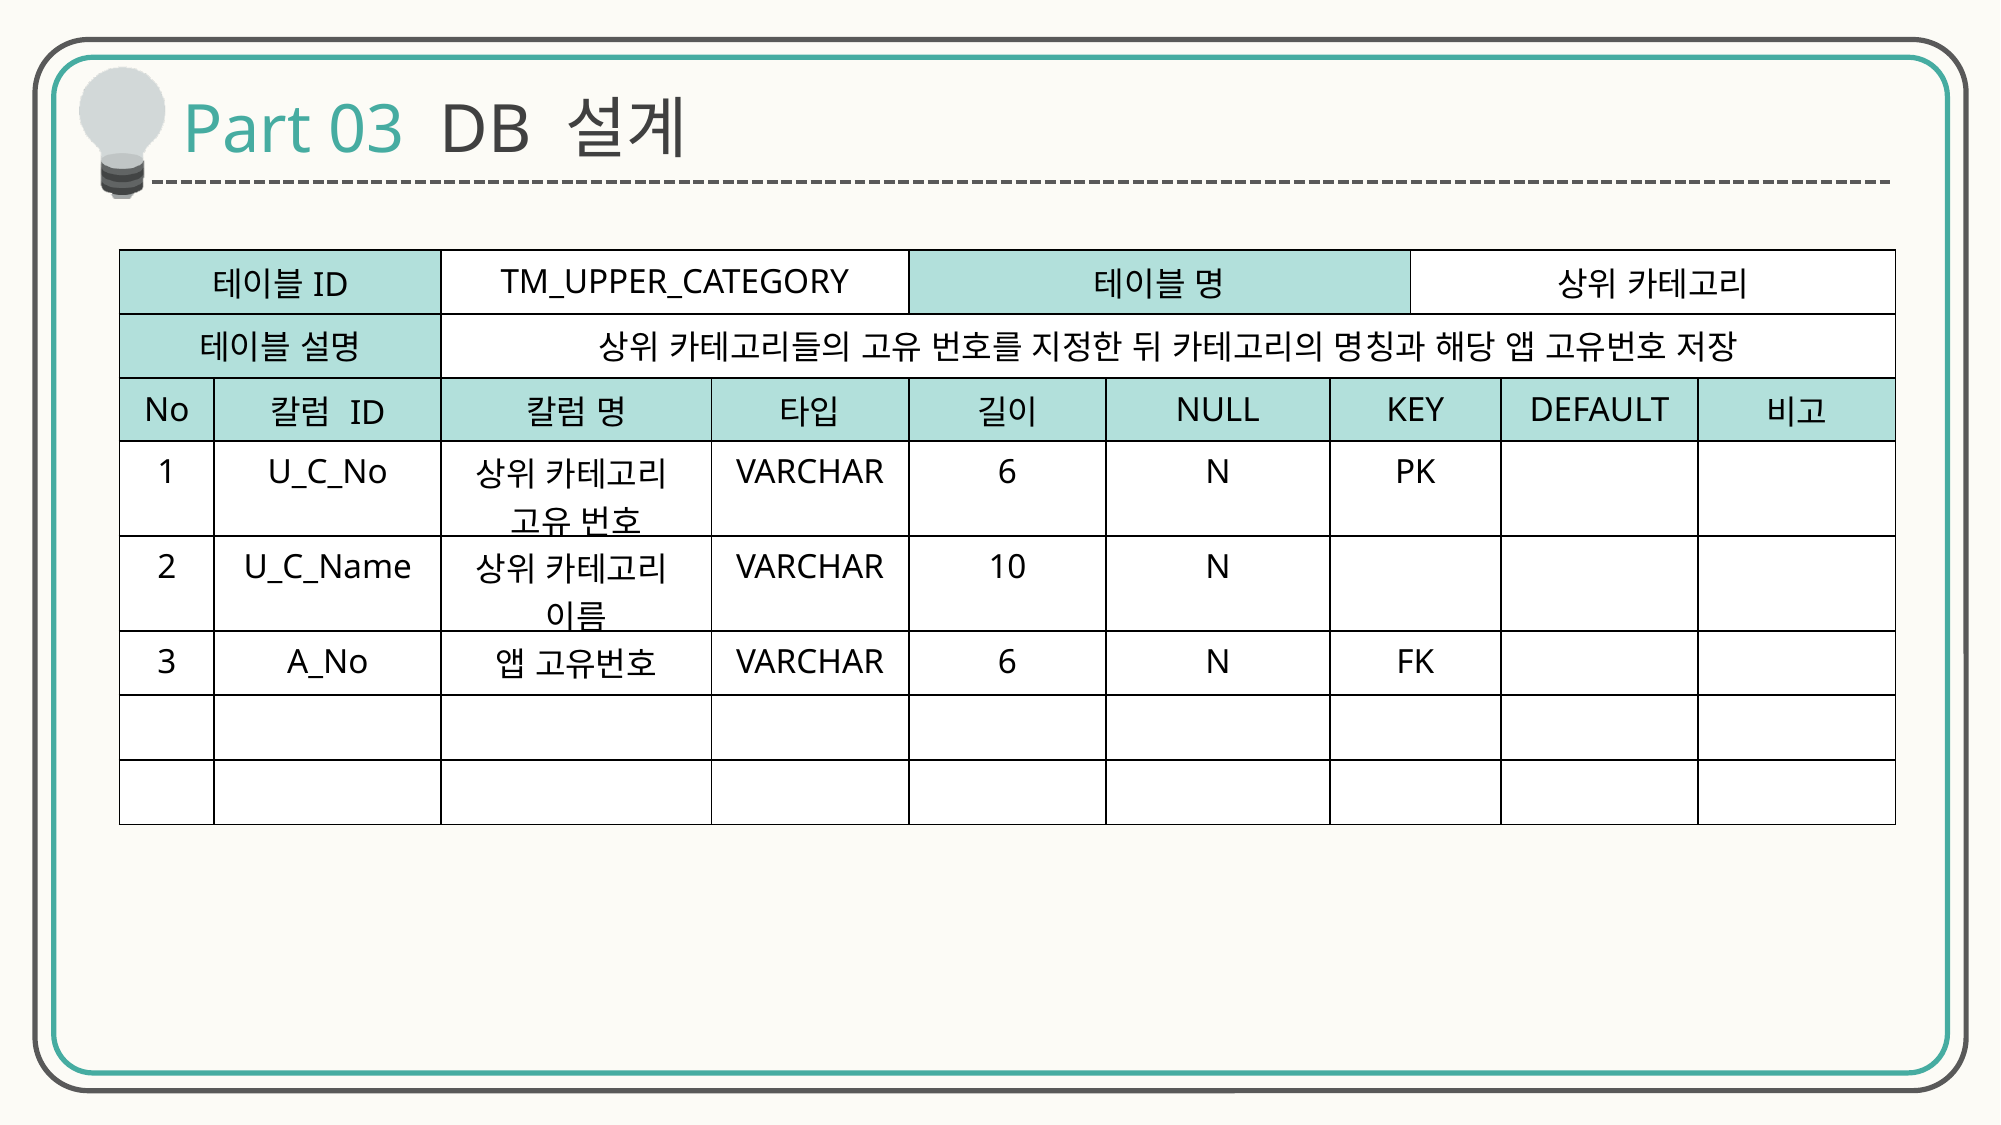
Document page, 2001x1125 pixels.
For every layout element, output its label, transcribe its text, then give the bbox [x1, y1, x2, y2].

table_cell [1331, 761, 1500, 824]
table_cell 상위 카테고리 이름 [442, 537, 711, 630]
text_box [33, 38, 1968, 1092]
table_cell [1502, 632, 1697, 694]
table_cell [1699, 632, 1895, 694]
table_cell [442, 696, 711, 759]
table_cell VARCHAR [712, 537, 908, 630]
table_cell [1502, 761, 1697, 824]
table_cell 상위 카테고리들의 고유 번호를 지정한 뒤 카테고리의 명칭과 해당 앱 고유번호 저장 [442, 315, 1895, 377]
table_cell 앱 고유번호 [442, 632, 711, 694]
table_cell [1699, 696, 1895, 759]
table_cell [1699, 537, 1895, 630]
table_cell [712, 696, 908, 759]
table_cell [712, 761, 908, 824]
table_cell [1331, 537, 1500, 630]
table_cell No [120, 379, 213, 440]
picture [75, 63, 170, 201]
table_cell 6 [910, 442, 1105, 535]
table_cell 길이 [910, 379, 1105, 440]
table_cell VARCHAR [712, 442, 908, 535]
table_cell 비고 [1699, 379, 1895, 440]
table_cell [1502, 696, 1697, 759]
table_cell NULL [1107, 379, 1329, 440]
table_cell 10 [910, 537, 1105, 630]
table_cell [442, 761, 711, 824]
table_cell [910, 761, 1105, 824]
table_cell PK [1331, 442, 1500, 535]
table_cell 1 [120, 442, 213, 535]
table_cell 타입 [712, 379, 908, 440]
table_cell [215, 696, 440, 759]
table_cell A_No [215, 632, 440, 694]
table_cell 6 [910, 632, 1105, 694]
table_cell [120, 761, 213, 824]
table_cell 2 [120, 537, 213, 630]
table_cell 3 [120, 632, 213, 694]
table_cell DEFAULT [1502, 379, 1697, 440]
table_cell [215, 761, 440, 824]
table_cell 칼럼 ID [215, 379, 440, 440]
text_box [52, 56, 1949, 1075]
table_cell N [1107, 632, 1329, 694]
table_header 테이블 명 [910, 251, 1410, 313]
table_cell [1699, 761, 1895, 824]
table_cell [1331, 696, 1500, 759]
table_cell [1699, 442, 1895, 535]
table_cell VARCHAR [712, 632, 908, 694]
table_cell N [1107, 442, 1329, 535]
table_cell 상위 카테고리 고유 번호 [442, 442, 711, 535]
table_header TM_UPPER_CATEGORY [442, 251, 908, 313]
table_cell [1107, 761, 1329, 824]
table_cell [910, 696, 1105, 759]
table_cell U_C_No [215, 442, 440, 535]
table_header 상위 카테고리 [1411, 251, 1895, 313]
table_cell [1502, 537, 1697, 630]
table_cell FK [1331, 632, 1500, 694]
table_cell [1107, 696, 1329, 759]
table_cell [1502, 442, 1697, 535]
table_cell 테이블 설명 [120, 315, 440, 377]
table_cell U_C_Name [215, 537, 440, 630]
table_cell KEY [1331, 379, 1500, 440]
table_cell [120, 696, 213, 759]
table_cell N [1107, 537, 1329, 630]
table_header 테이블ID [120, 251, 440, 313]
table_cell 칼럼 명 [442, 379, 711, 440]
